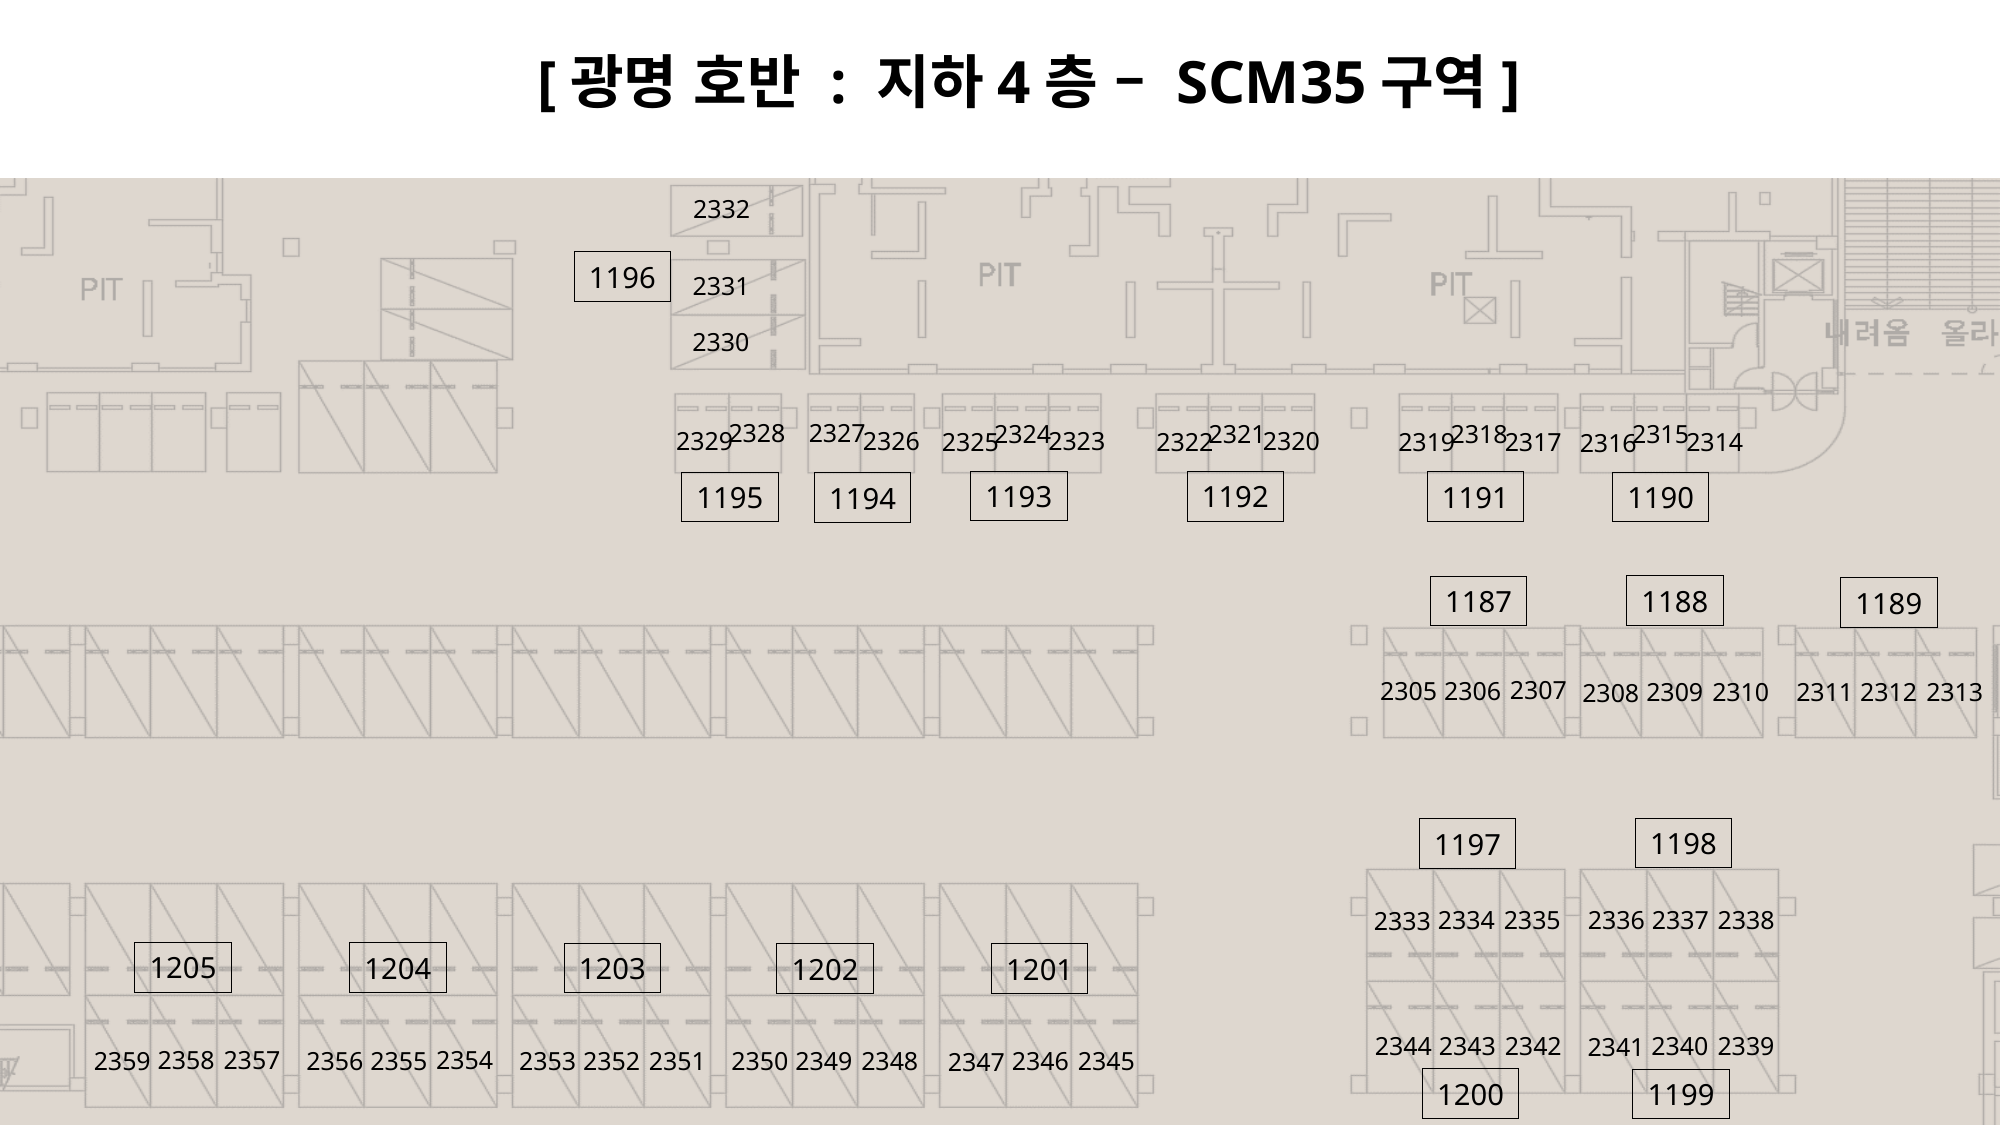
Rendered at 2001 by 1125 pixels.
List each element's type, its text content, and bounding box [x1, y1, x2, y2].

picture [0, 178, 2000, 1125]
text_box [1573, 896, 1790, 943]
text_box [1383, 411, 1577, 465]
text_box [1781, 668, 1998, 715]
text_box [1565, 411, 1758, 466]
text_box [1141, 410, 1335, 465]
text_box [661, 410, 800, 464]
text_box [1572, 1022, 1789, 1070]
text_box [79, 1036, 296, 1083]
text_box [927, 410, 1120, 465]
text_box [800, 410, 935, 464]
text_box [광명 호반 : 지하4층 – SCM35구역] [522, 37, 1536, 123]
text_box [933, 1037, 1150, 1084]
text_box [1567, 669, 1784, 716]
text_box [508, 1037, 721, 1084]
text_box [1365, 667, 1582, 714]
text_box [291, 1037, 508, 1084]
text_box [1359, 897, 1576, 944]
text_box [721, 1037, 933, 1084]
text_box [1360, 1022, 1577, 1069]
